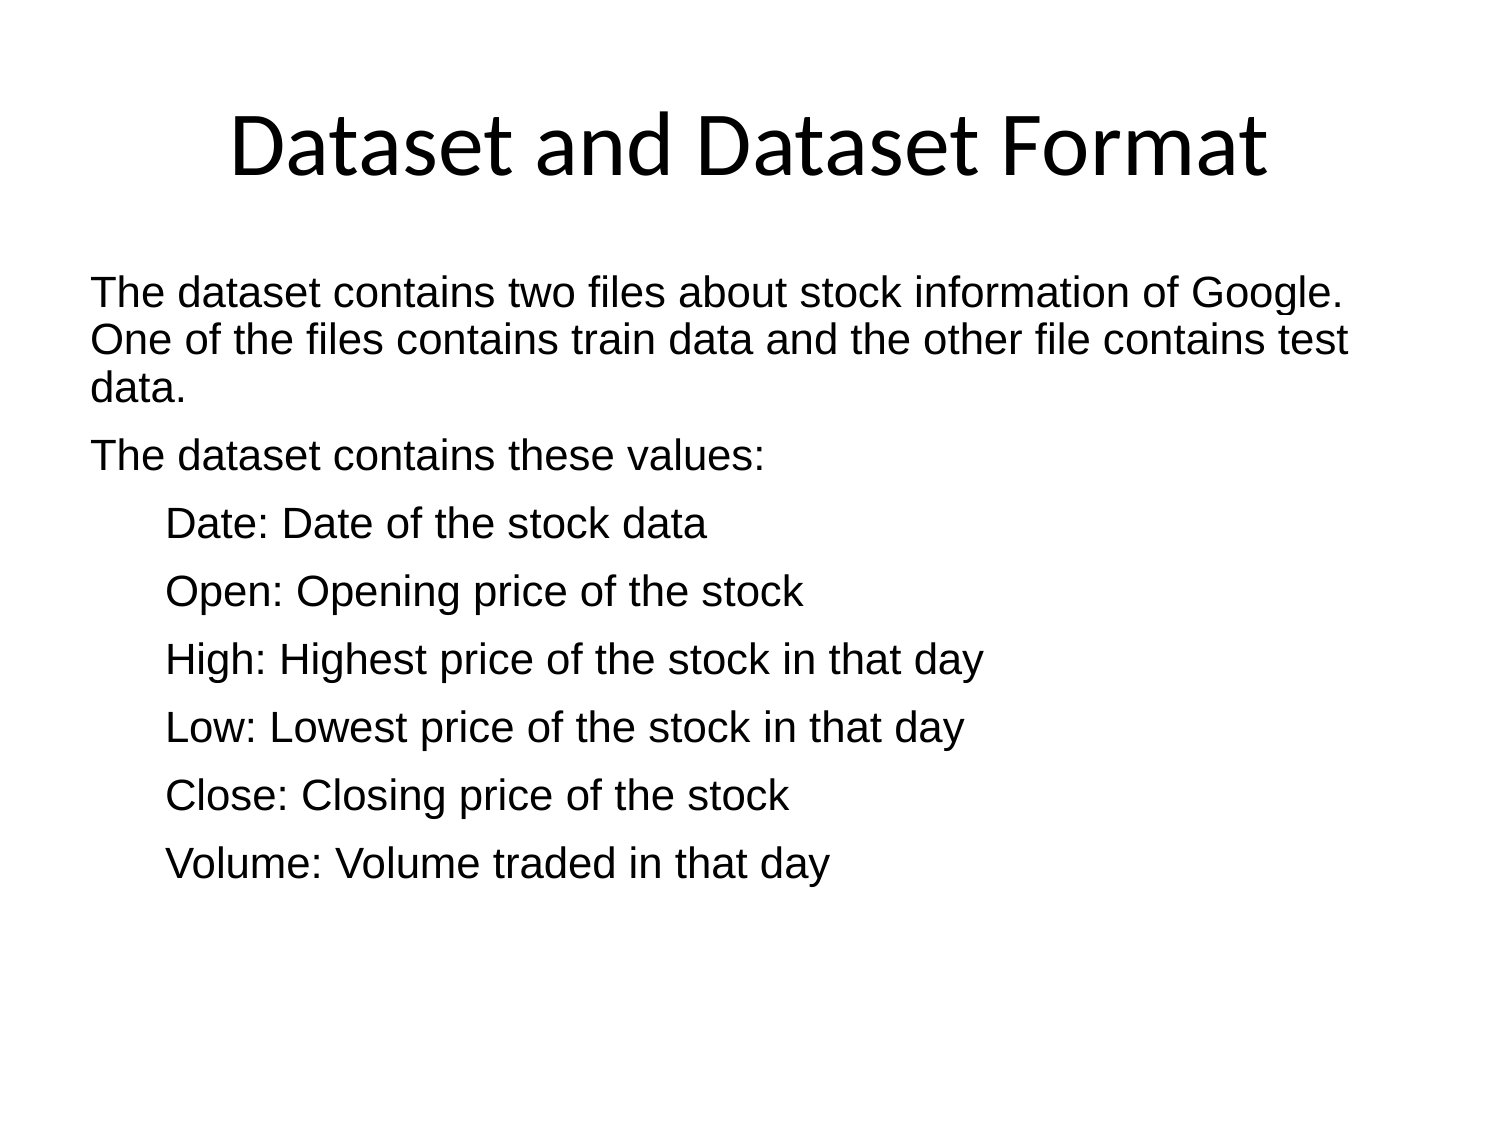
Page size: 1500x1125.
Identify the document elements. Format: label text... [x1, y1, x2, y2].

list The dataset contains two files about stock information of Google. One of the files contains train data and the other file contains test data. The dataset contains these values: Date: Date of the stock data Open: Opening price of the stock High: Highest price of the stock in that day Low: Lowest price of the stock in that day Close: Closing price of the stock Volume: Volume traded in that day [75, 262, 1425, 1005]
title Dataset and Dataset Format [75, 45, 1425, 233]
